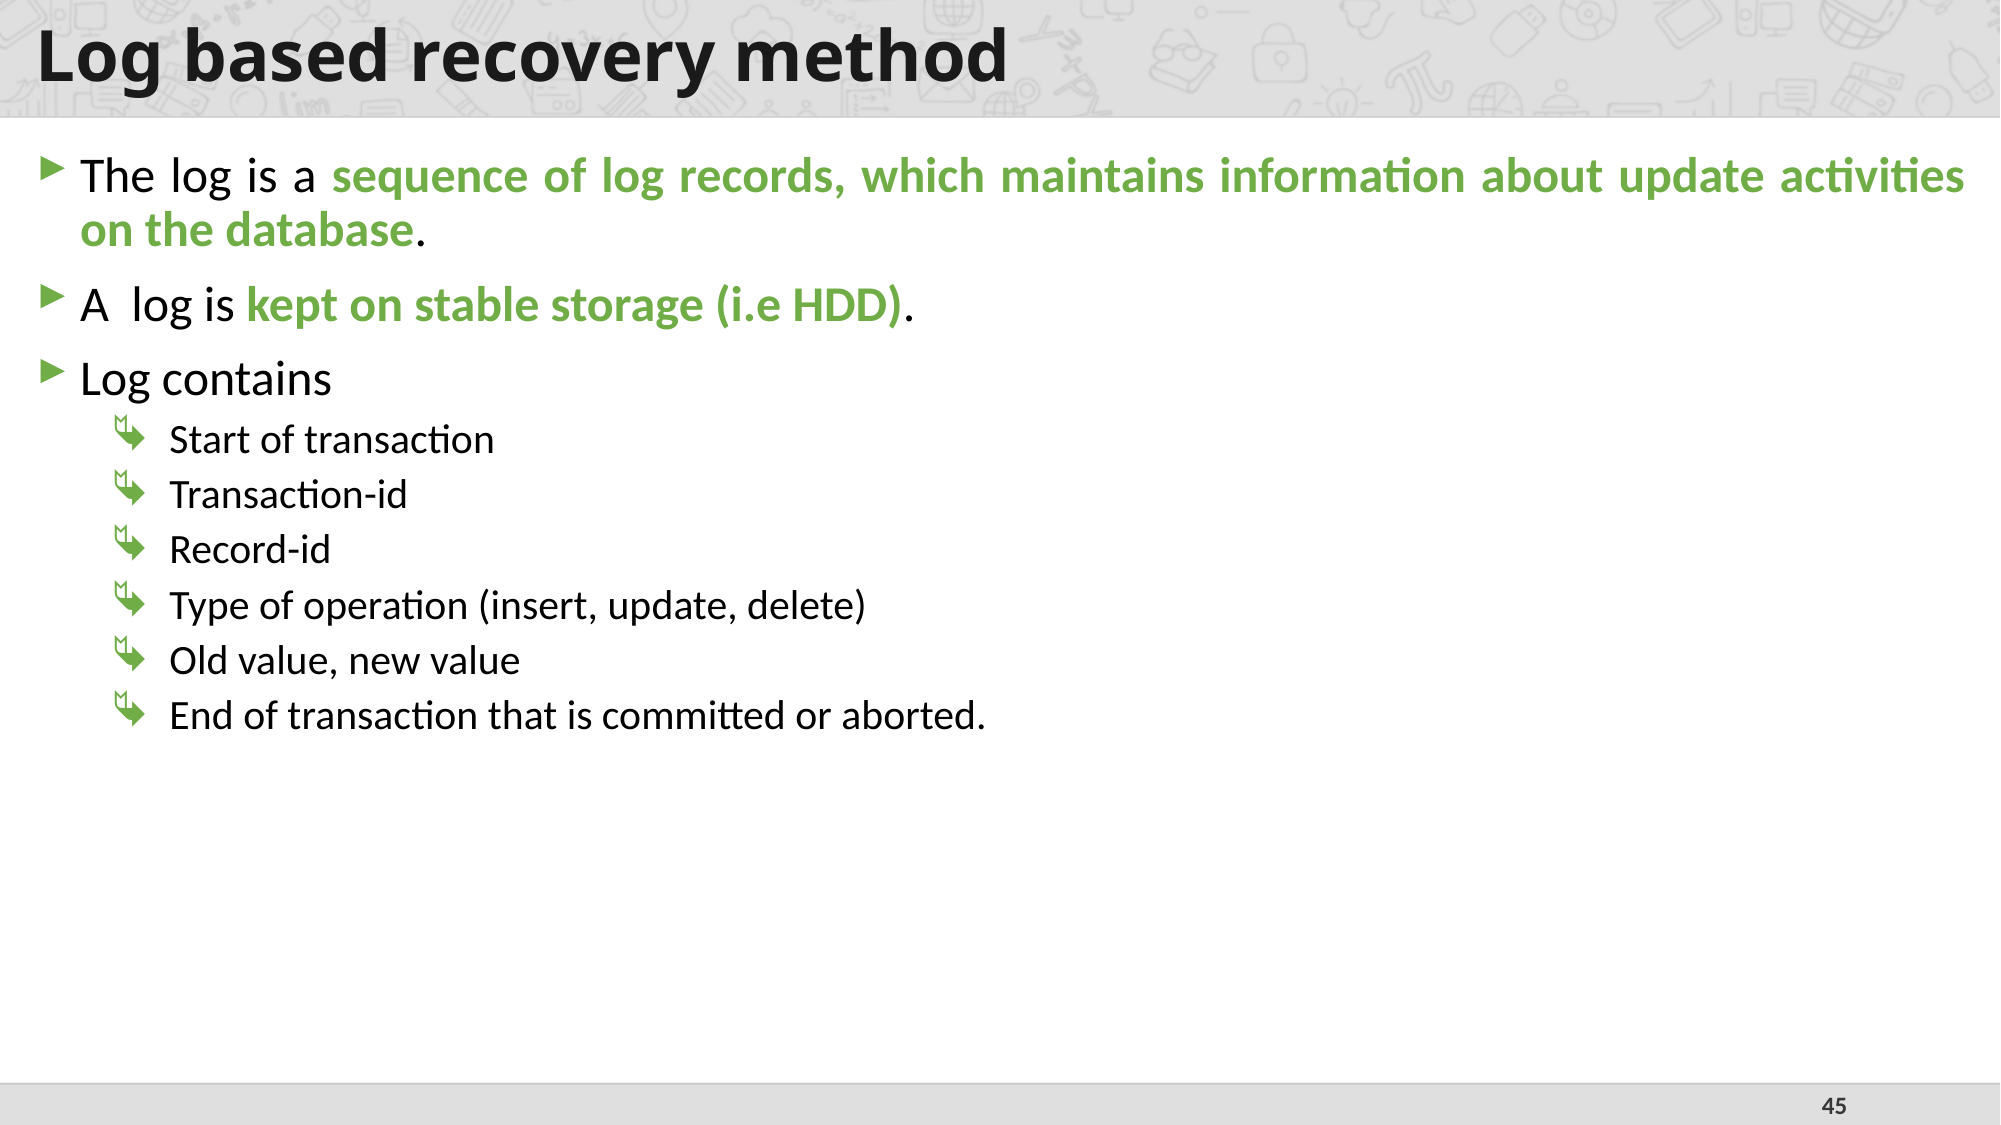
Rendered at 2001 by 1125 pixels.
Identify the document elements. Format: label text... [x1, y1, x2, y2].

title Log based recovery method [0, 0, 2000, 117]
list The log is a sequence of log records, which maintains information about update activities on the database. A log is kept on stable storage (i.e HDD). Log contains Start of transaction Transaction-id Record-id Type of operation (insert, update, delete) Old value, new value End of transaction that is committed or aborted. [21, 141, 1982, 1069]
